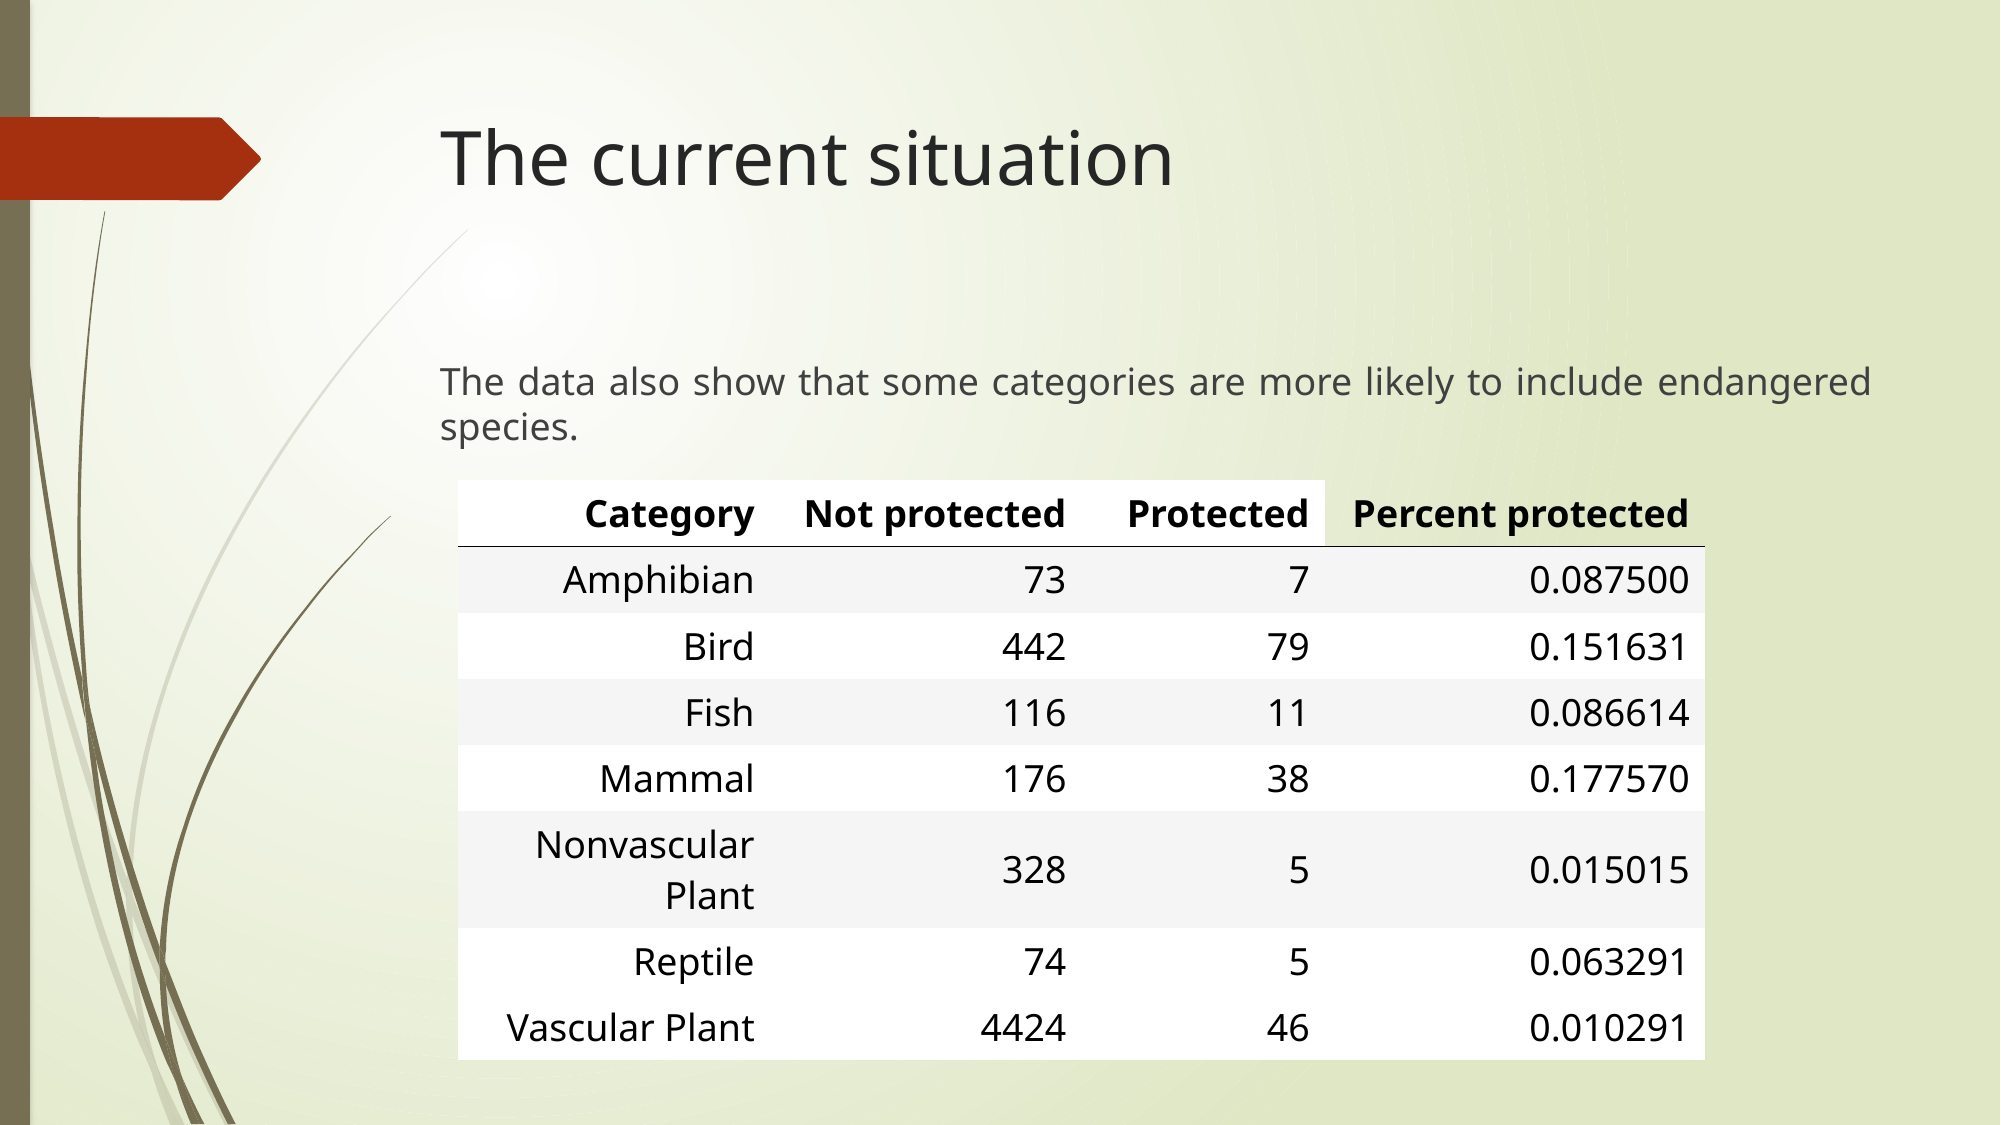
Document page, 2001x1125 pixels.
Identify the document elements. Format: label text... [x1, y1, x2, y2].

table_cell 0.010291 [1325, 994, 1705, 1060]
table_cell 116 [770, 679, 1081, 745]
table_cell 38 [1081, 745, 1325, 811]
table_cell 73 [770, 547, 1081, 613]
table_cell Amphibian [458, 547, 770, 613]
table_cell Mammal [458, 745, 770, 811]
table_cell 79 [1081, 613, 1325, 679]
table_cell 442 [770, 613, 1081, 679]
table_cell 0.177570 [1325, 745, 1705, 811]
table_header Percent protected [1325, 480, 1705, 546]
table_cell 4424 [770, 994, 1081, 1060]
table_cell Nonvascular Plant [458, 811, 770, 928]
table_header Not protected [770, 480, 1081, 546]
table_header Protected [1081, 480, 1325, 546]
table_cell 5 [1081, 811, 1325, 928]
table_cell 0.015015 [1325, 811, 1705, 928]
list The data also show that some categories are more likely to include endangered species. [424, 350, 1888, 970]
table_header Category [458, 480, 770, 546]
table_cell 0.063291 [1325, 928, 1705, 994]
table_cell 328 [770, 811, 1081, 928]
table_cell 0.086614 [1325, 679, 1705, 745]
title The current situation [425, 102, 1888, 313]
table_cell 7 [1081, 547, 1325, 613]
table_cell 5 [1081, 928, 1325, 994]
table_cell Reptile [458, 928, 770, 994]
table_cell Bird [458, 613, 770, 679]
table_cell 0.151631 [1325, 613, 1705, 679]
table_cell Fish [458, 679, 770, 745]
table_cell 11 [1081, 679, 1325, 745]
table_cell Vascular Plant [458, 994, 770, 1060]
table_cell 0.087500 [1325, 547, 1705, 613]
table_cell 74 [770, 928, 1081, 994]
table_cell 46 [1081, 994, 1325, 1060]
table_cell 176 [770, 745, 1081, 811]
